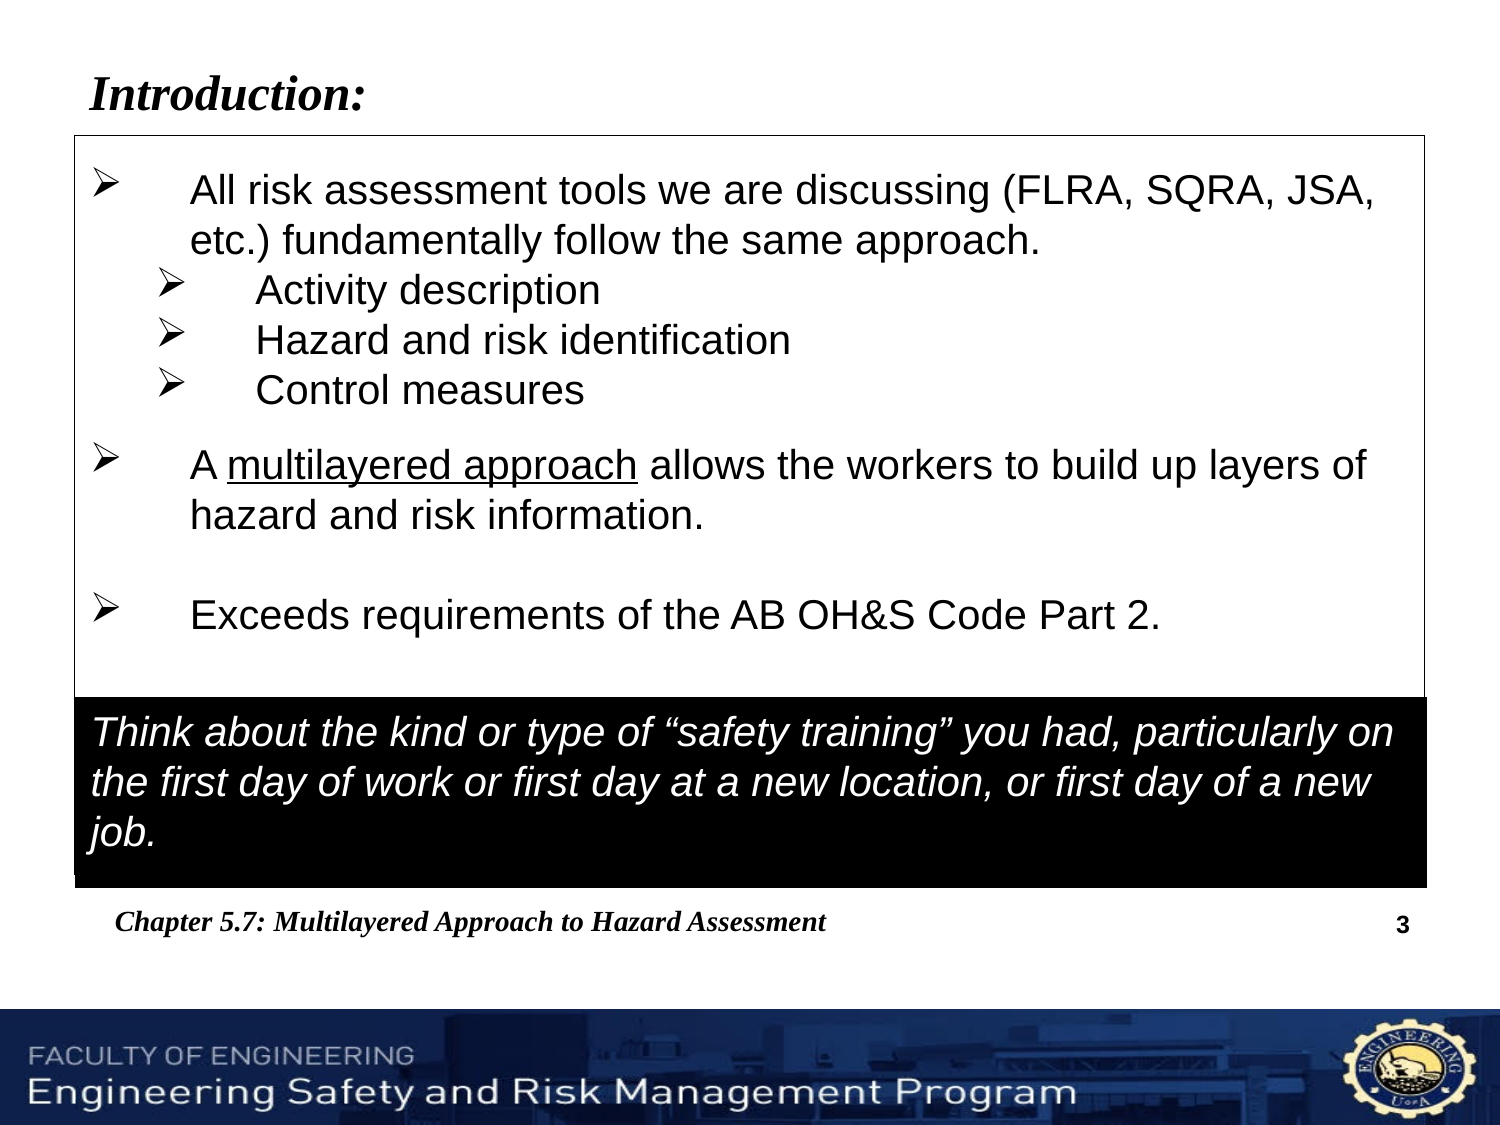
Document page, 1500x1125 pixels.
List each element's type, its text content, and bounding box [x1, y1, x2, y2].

text_box Introduction: [74, 44, 1425, 135]
text_box Chapter 5.7: Multilayered Approach to Hazard Assessment [99, 900, 875, 940]
text_box Think about the kind or type of “safety training” you had, particularly on the first day of work or first day at a new location, or first day of a new job. [75, 697, 1426, 888]
list All risk assessment tools we are discussing (FLRA, SQRA, JSA, etc.) fundamentally follow the same approach. Activity description Hazard and risk identification Control measures A multilayered approach allows the workers to build up layers of hazard and risk information. Exceeds requirements of the AB OH&S Code Part 2. [74, 135, 1425, 875]
picture [0, 1008, 1500, 1125]
text_box 3 [1274, 901, 1425, 939]
